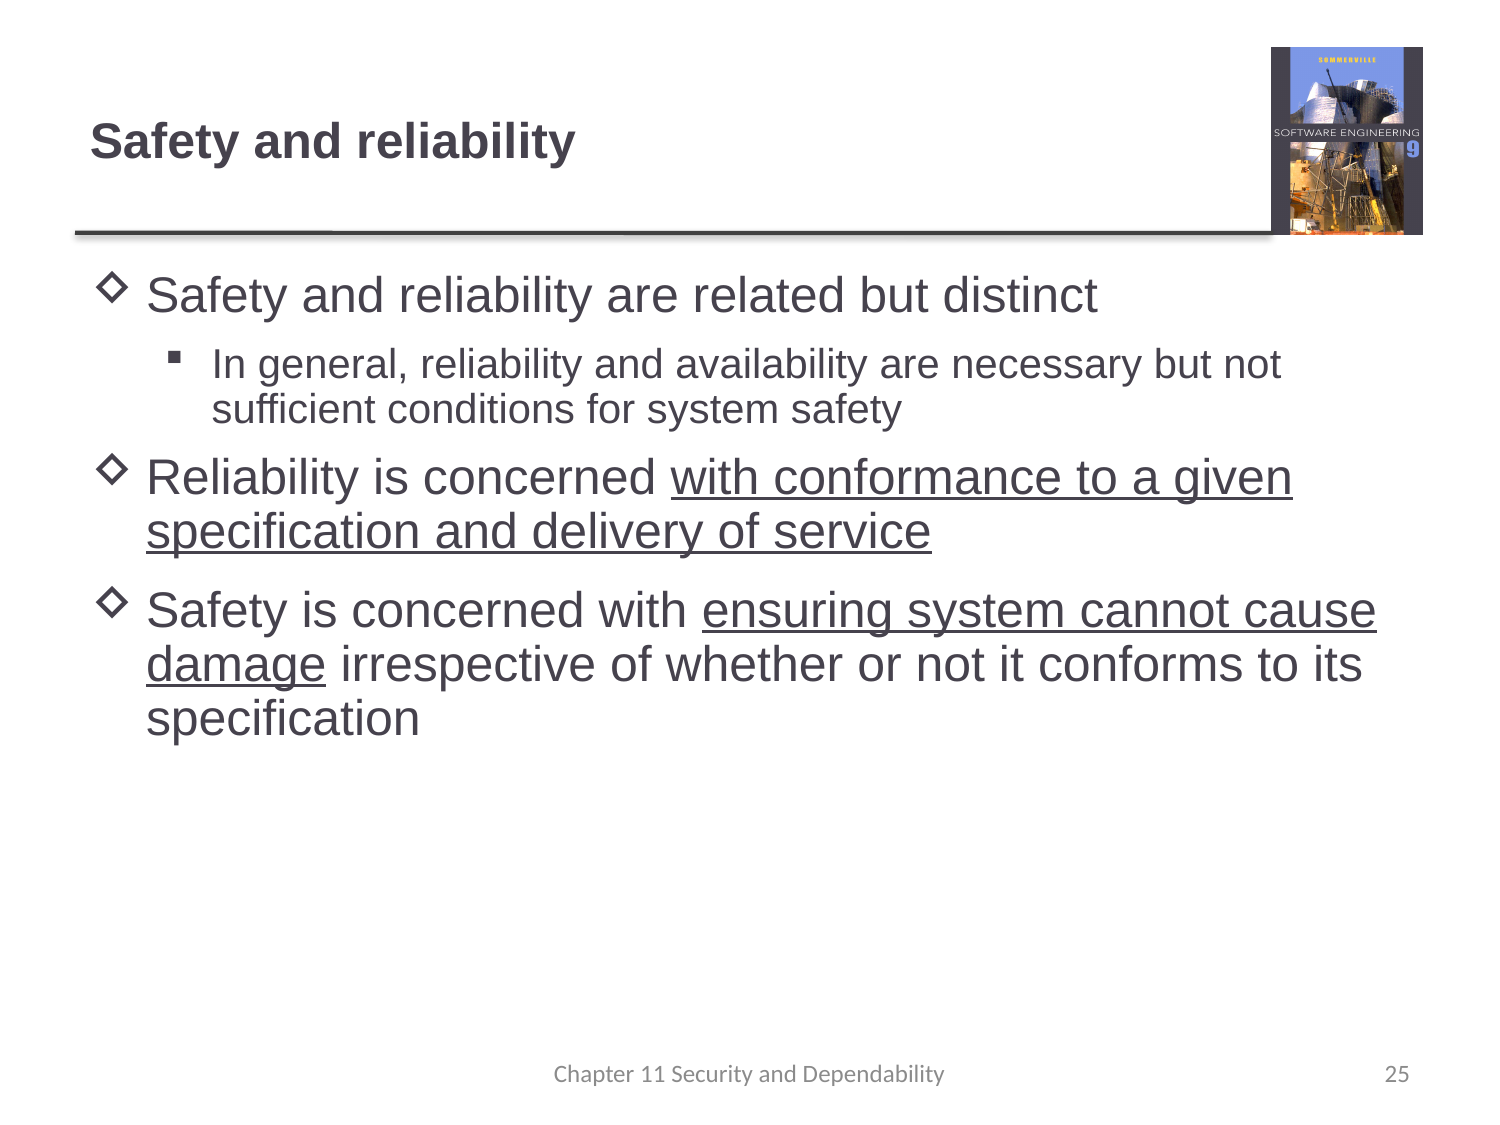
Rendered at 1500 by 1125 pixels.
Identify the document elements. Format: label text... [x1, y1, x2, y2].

title Safety and reliability [74, 44, 1272, 233]
footer Chapter 11 Security and Dependability [512, 1042, 988, 1103]
slide_number 25 [1074, 1042, 1425, 1103]
picture [1272, 47, 1423, 235]
list Safety and reliability are related but distinct In general, reliability and availability are necessary but not sufficient conditions for system safety Reliability is concerned with conformance to a given specification and delivery of service Safety is concerned with ensuring system cannot cause damage irrespective of whether or not it conforms to its specification [75, 262, 1425, 1005]
